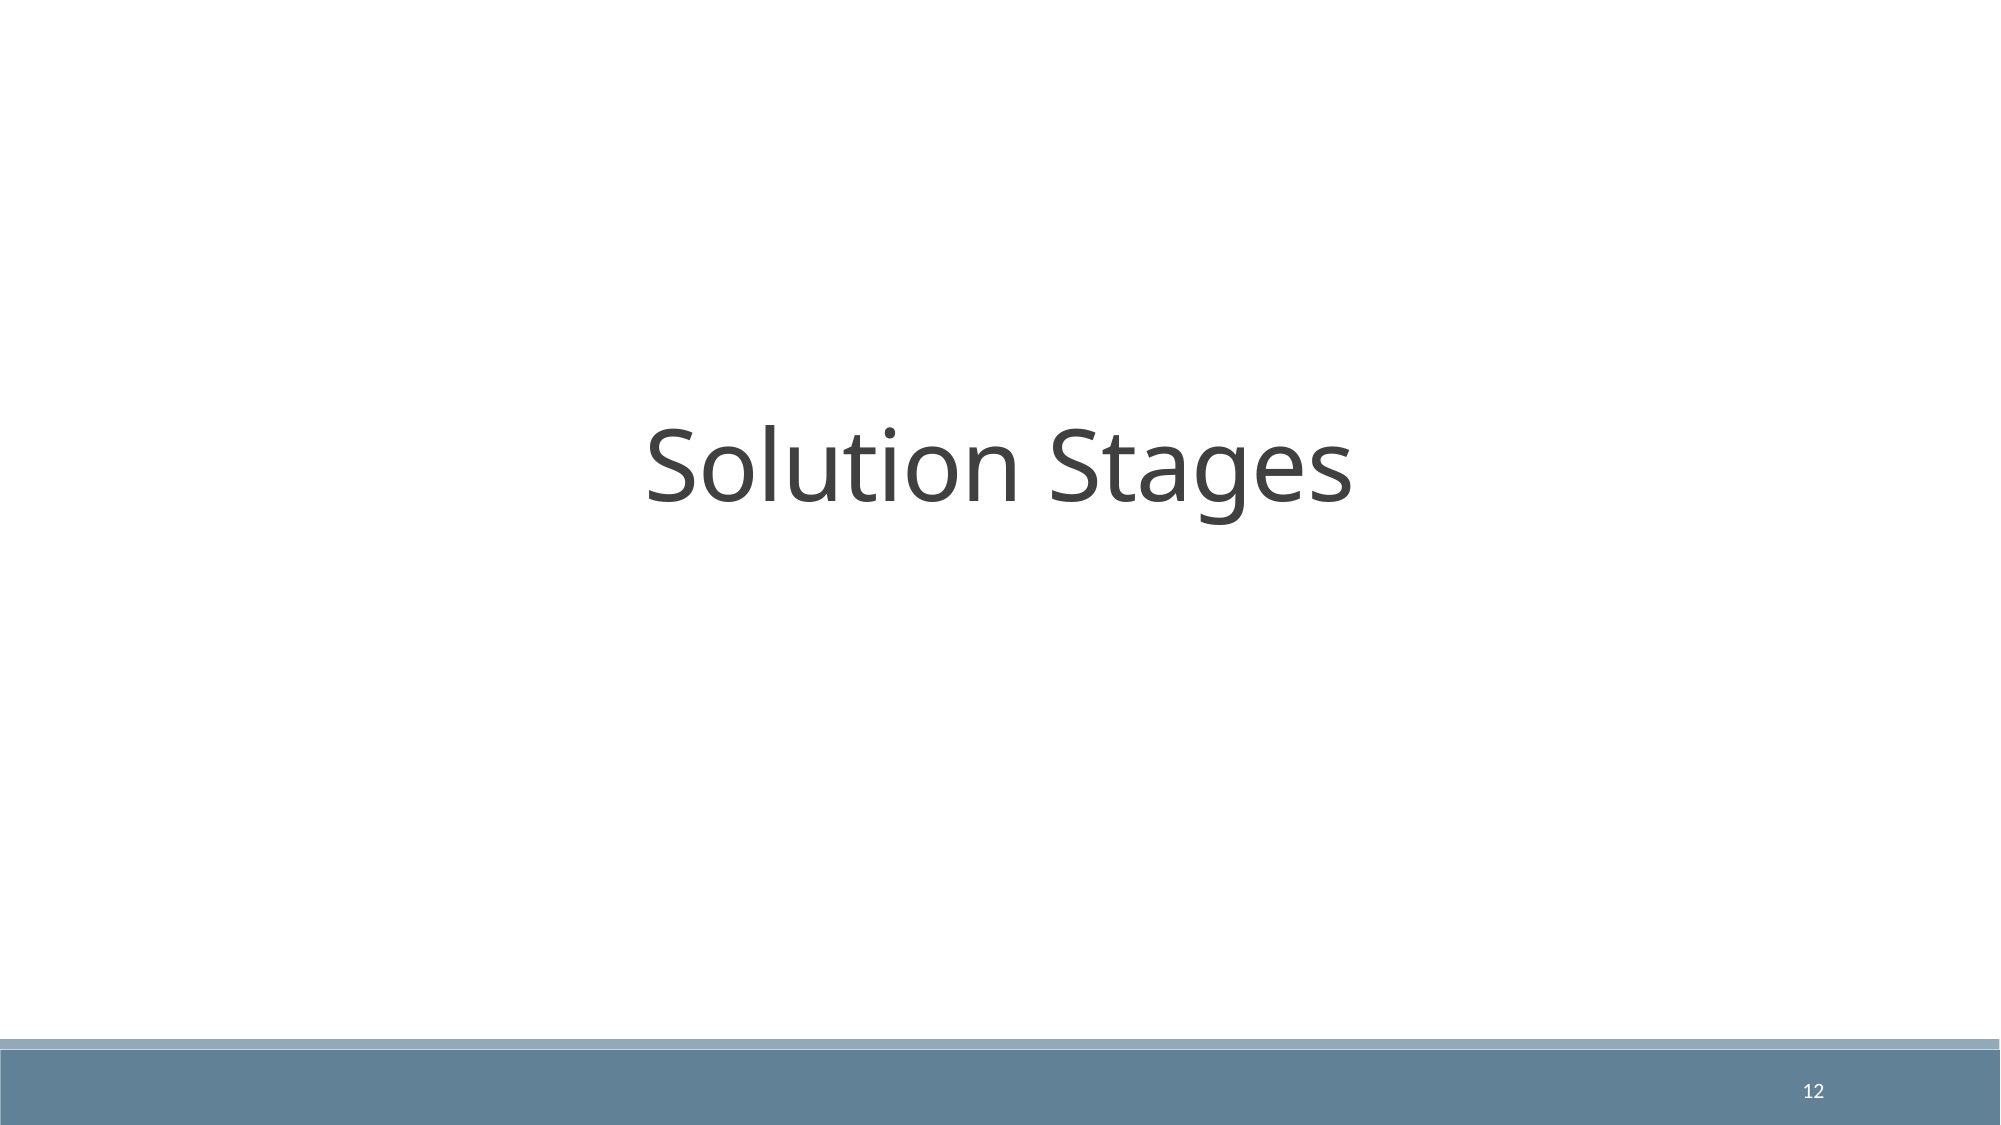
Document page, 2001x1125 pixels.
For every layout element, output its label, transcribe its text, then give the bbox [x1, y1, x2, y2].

slide_number 12 [1624, 1059, 1840, 1120]
text_box Solution Stages [393, 412, 1607, 563]
